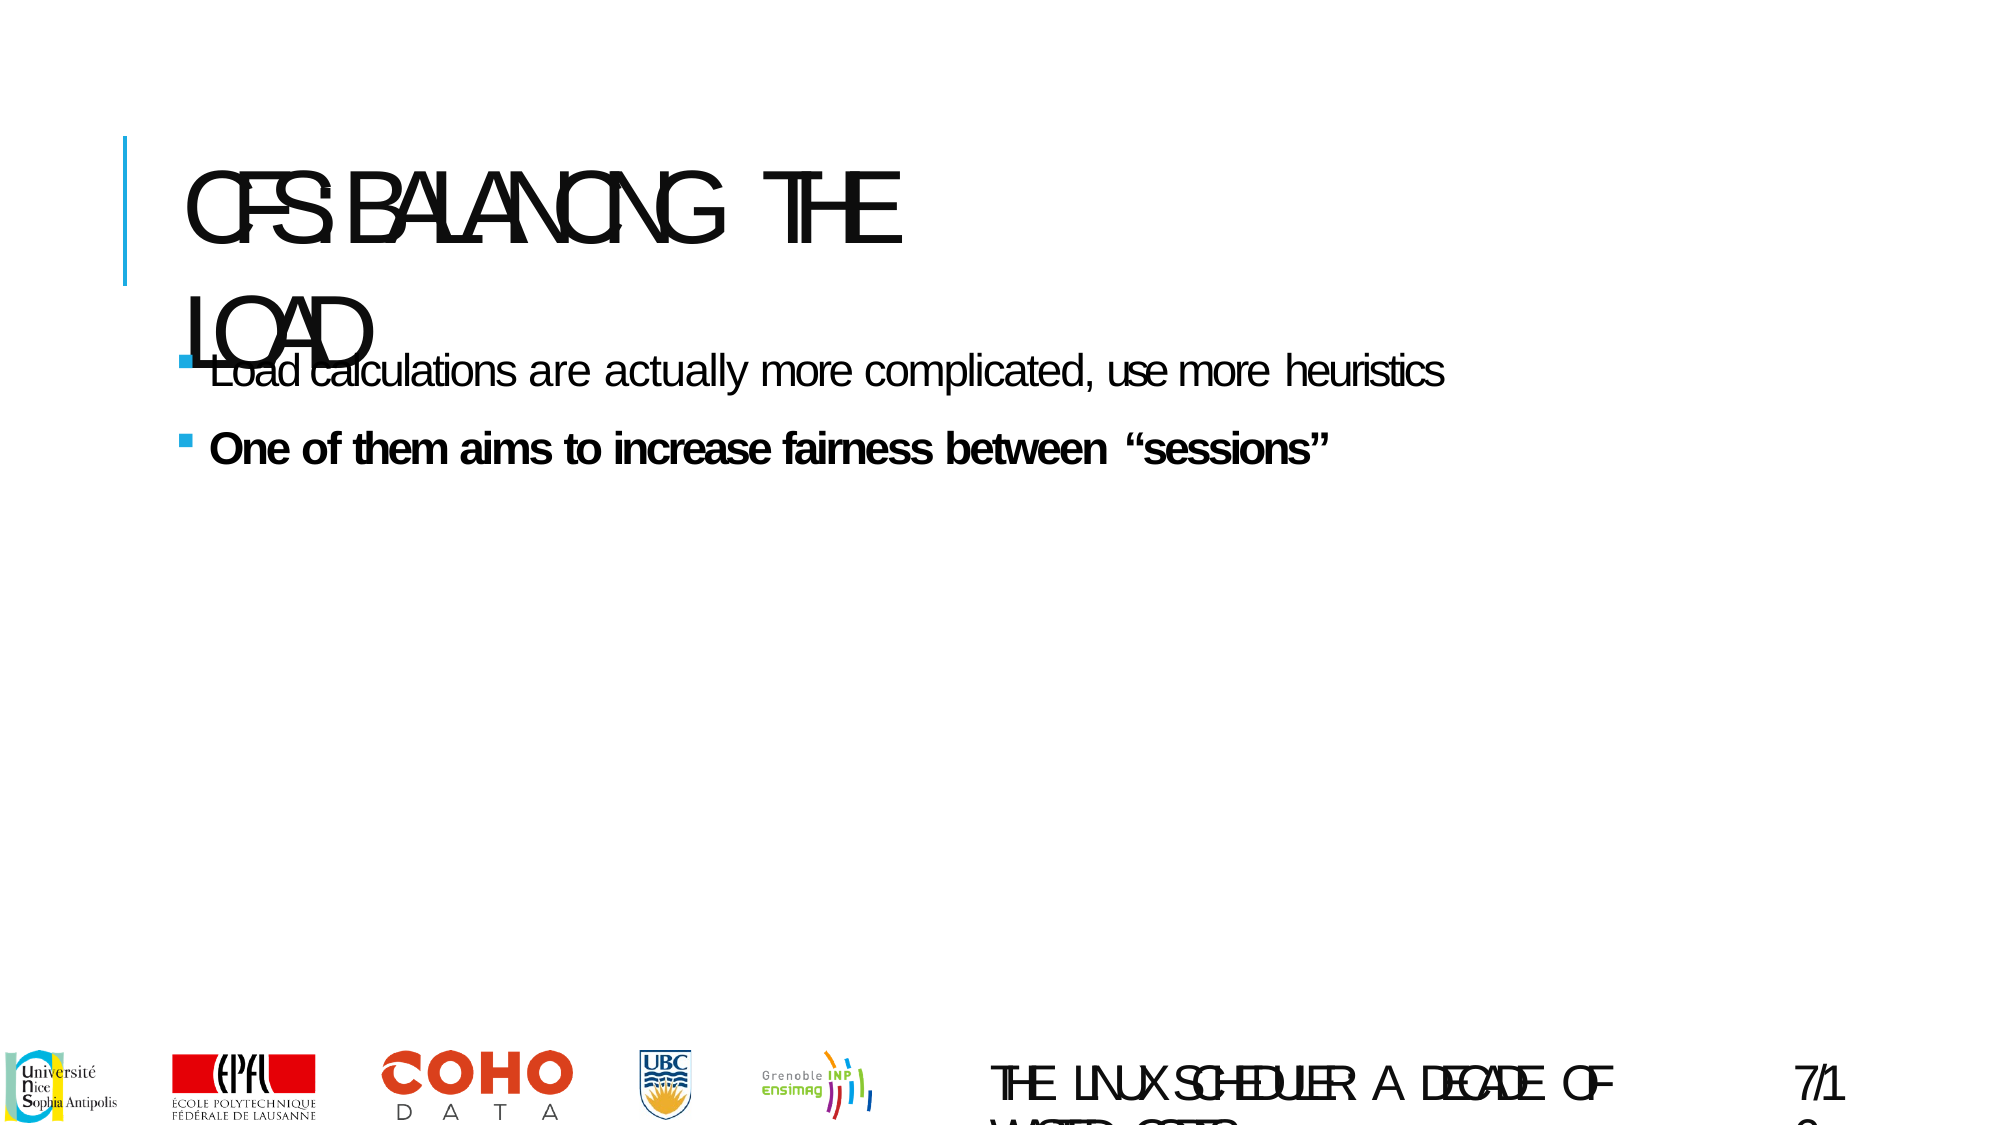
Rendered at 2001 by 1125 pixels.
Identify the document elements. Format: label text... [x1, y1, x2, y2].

text_box [639, 1050, 692, 1120]
text_box 7/16 [1790, 1057, 1864, 1125]
text_box [762, 1050, 872, 1120]
title CFS: BALANCING THE LOAD [180, 137, 1032, 314]
footer THE LINUX SCHEDULER: A DECADE OF WASTED CORES [987, 1057, 1750, 1125]
text_box [381, 1050, 573, 1120]
text_box [4, 1050, 117, 1123]
text_box Load calculations are actually more complicated, use more heuristics One of them aims to increase fairness between “sessions” [173, 314, 1450, 474]
text_box [171, 1054, 316, 1120]
